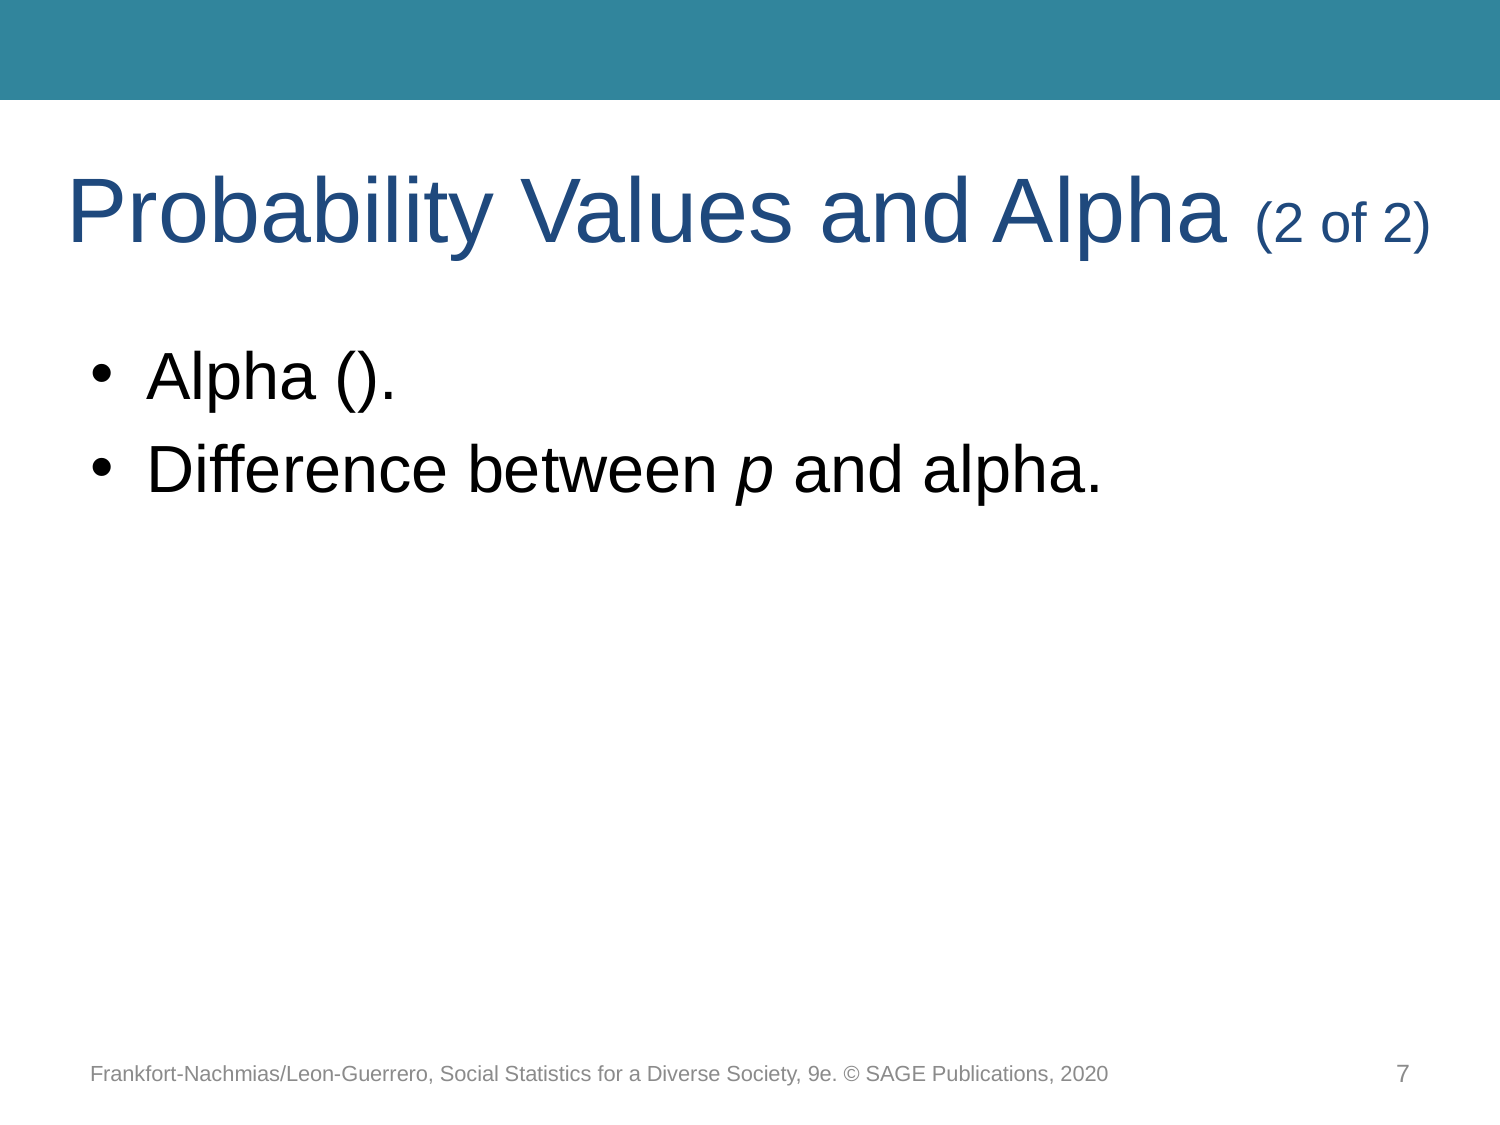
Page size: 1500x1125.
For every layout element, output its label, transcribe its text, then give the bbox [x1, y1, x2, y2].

title Probability Values and Alpha (2 of 2) [0, 112, 1500, 300]
footer Frankfort-Nachmias/Leon-Guerrero, Social Statistics for a Diverse Society, 9e. © SAGE Publications, 2020 [75, 1042, 1313, 1103]
slide_number 7 [1350, 1042, 1425, 1103]
